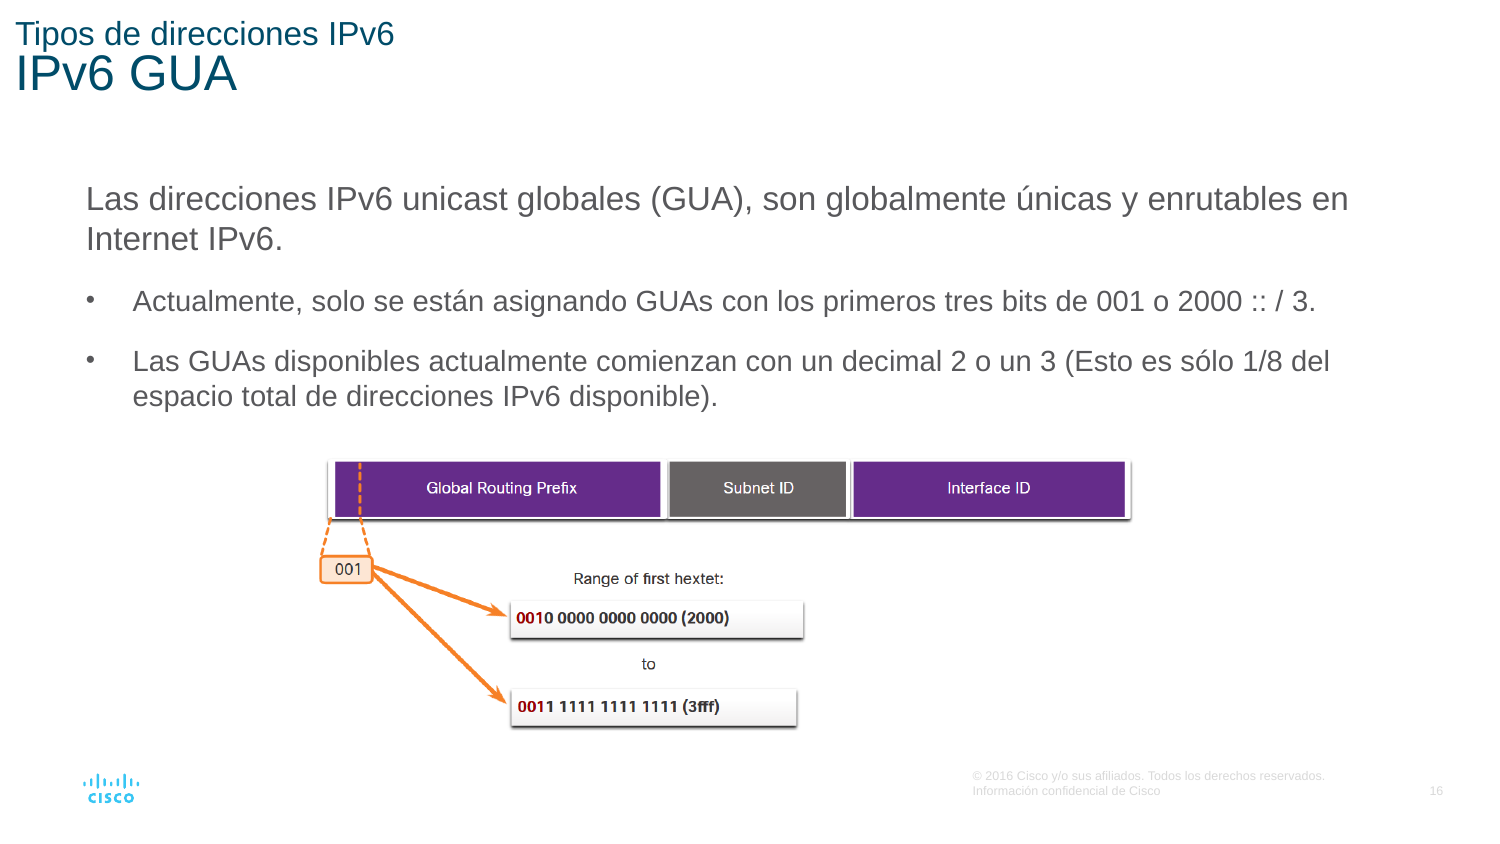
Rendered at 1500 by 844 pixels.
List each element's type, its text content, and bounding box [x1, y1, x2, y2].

picture [301, 440, 1139, 736]
title Tipos de direcciones IPv6 IPv6 GUA [0, 0, 1369, 121]
list Las direcciones IPv6 unicast globales (GUA), son globalmente únicas y enrutables en Internet IPv6. Actualmente, solo se están asignando GUAs con los primeros tres bits de 001 o 2000 :: / 3. Las GUAs disponibles actualmente comienzan con un decimal 2 o un 3 (Esto es sólo 1/8 del espacio total de direcciones IPv6 disponible). [70, 169, 1369, 441]
